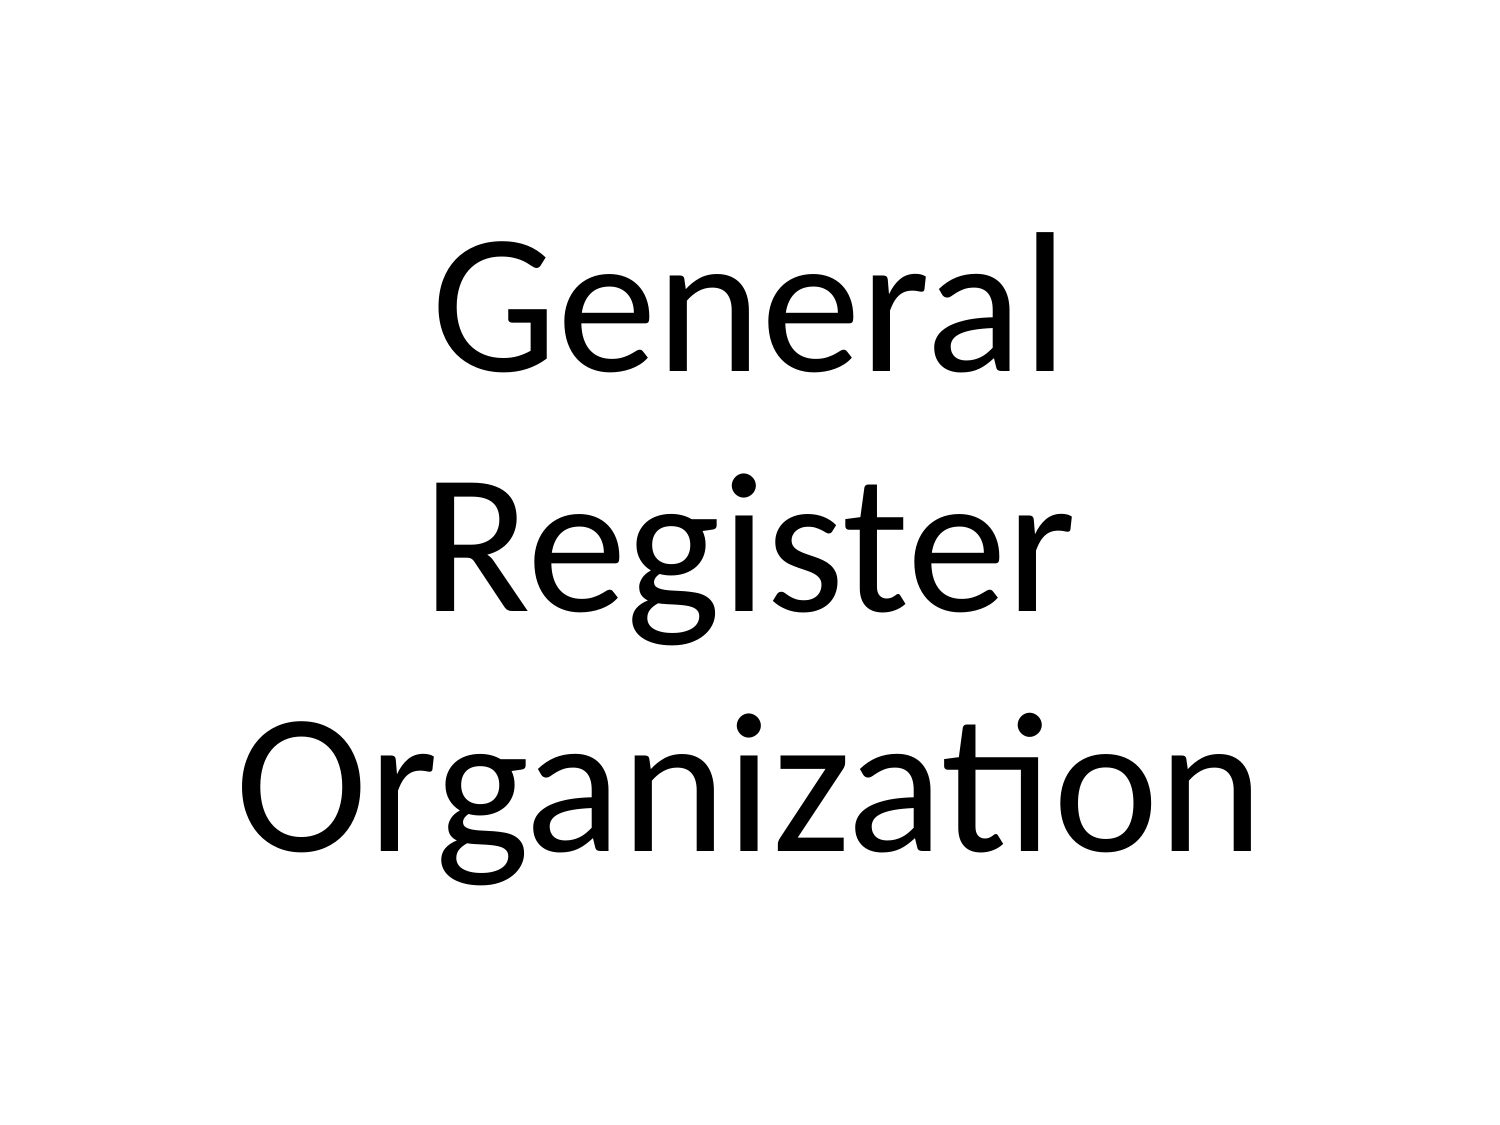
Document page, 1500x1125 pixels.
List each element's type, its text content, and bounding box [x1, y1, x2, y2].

title General Register Organization [75, 0, 1425, 1063]
